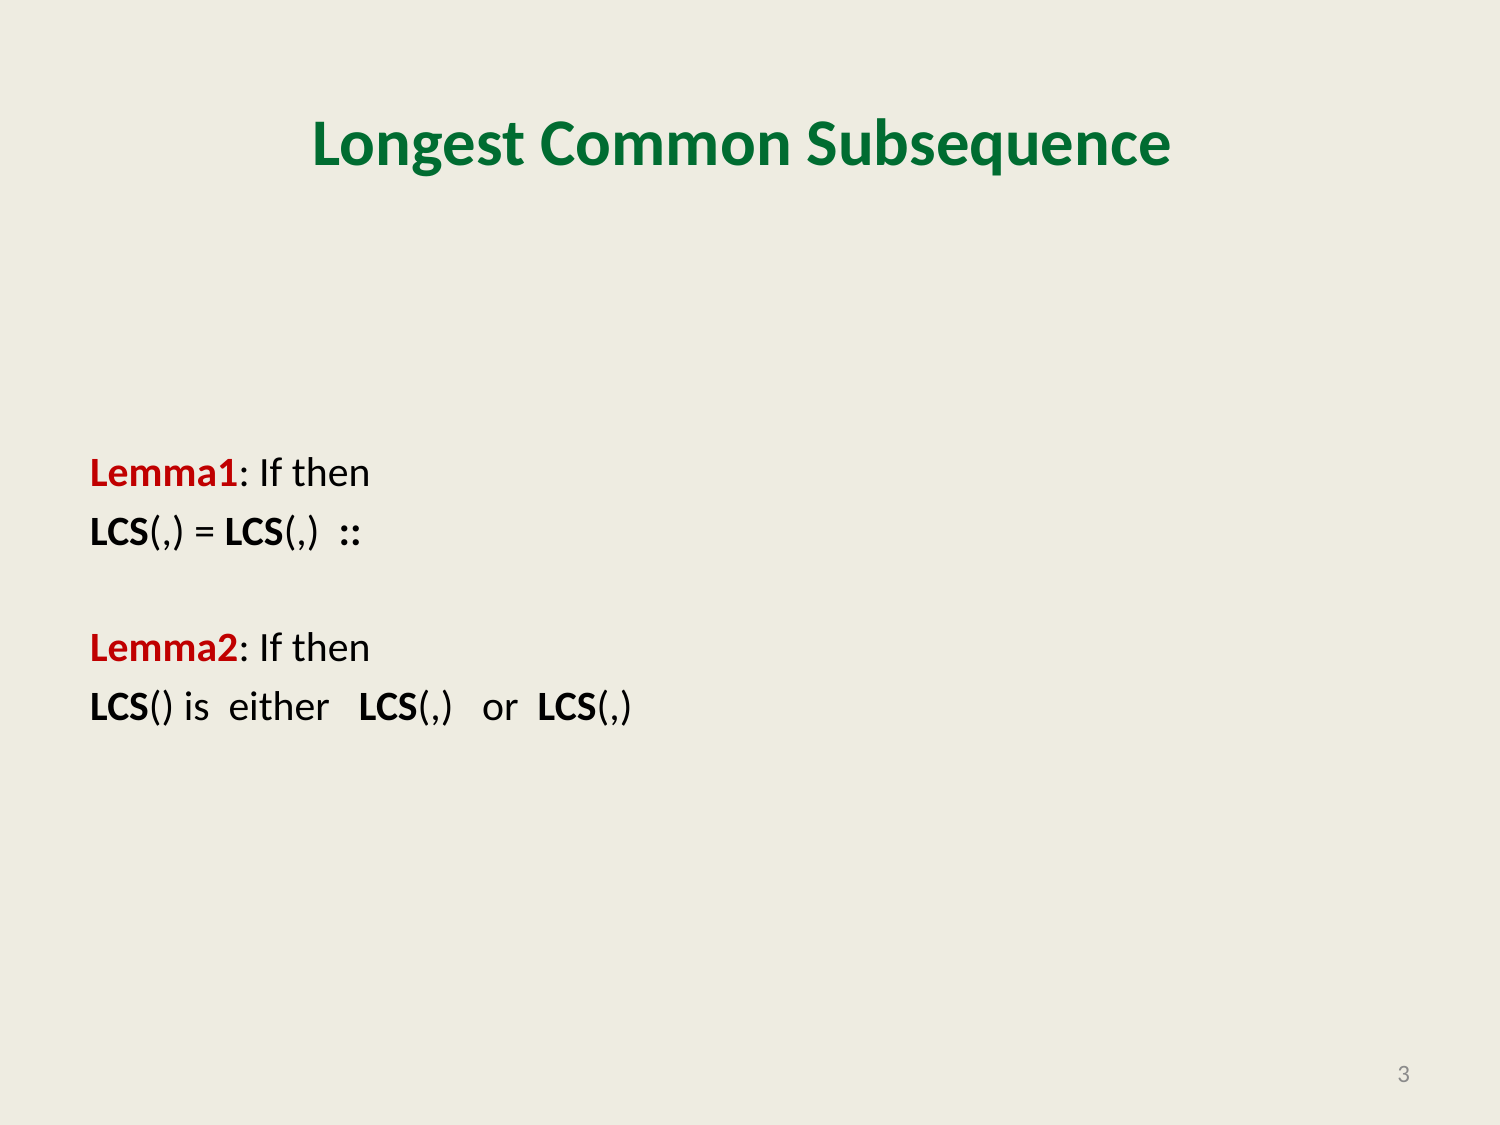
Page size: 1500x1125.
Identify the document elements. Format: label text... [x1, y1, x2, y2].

title Longest Common Subsequence [75, 45, 1425, 233]
slide_number 3 [1074, 1042, 1425, 1103]
